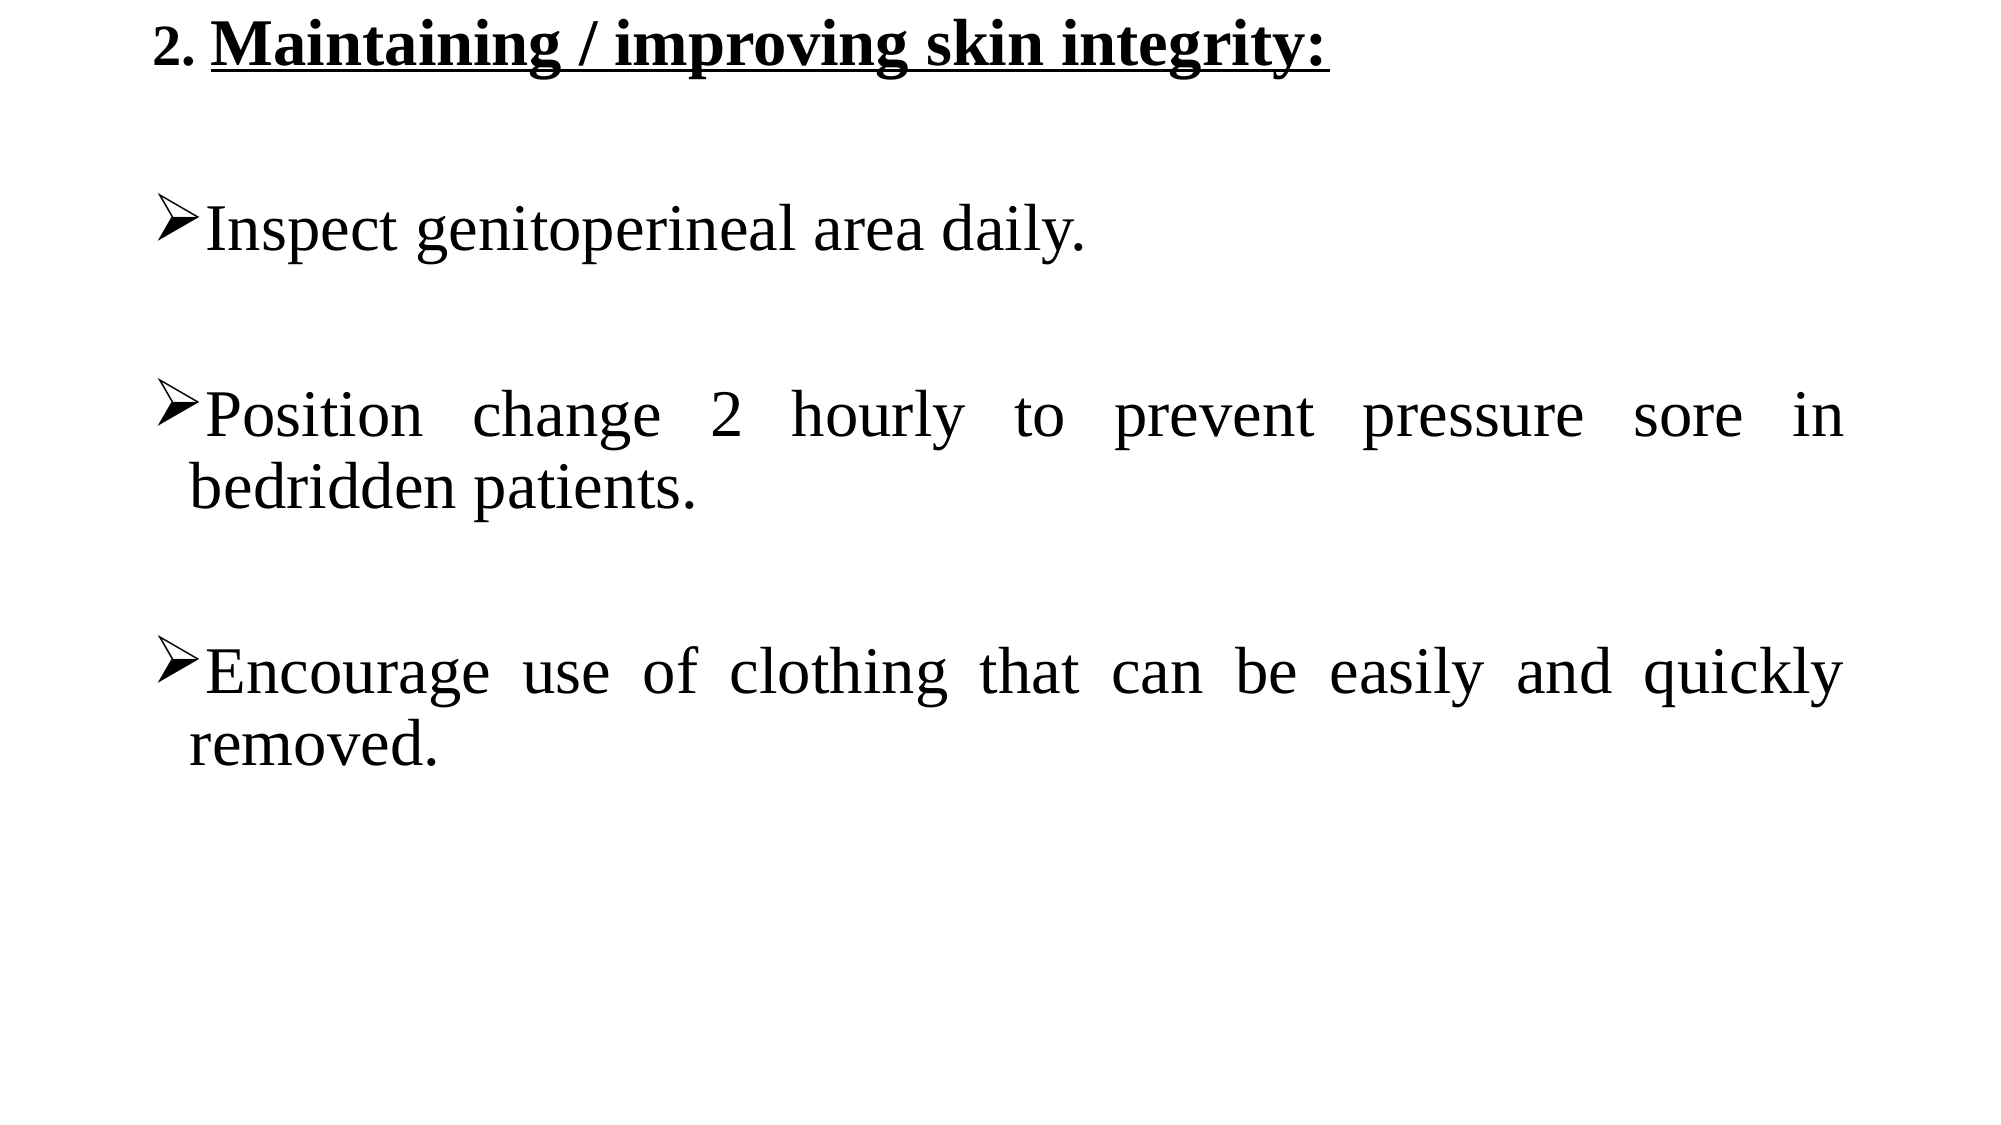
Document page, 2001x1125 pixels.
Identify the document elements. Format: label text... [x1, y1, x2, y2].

list 2. Maintaining / improving skin integrity: Inspect genitoperineal area daily. Position change 2 hourly to prevent pressure sore in bedridden patients. Encourage use of clothing that can be easily and quickly removed. [137, 0, 1863, 1110]
